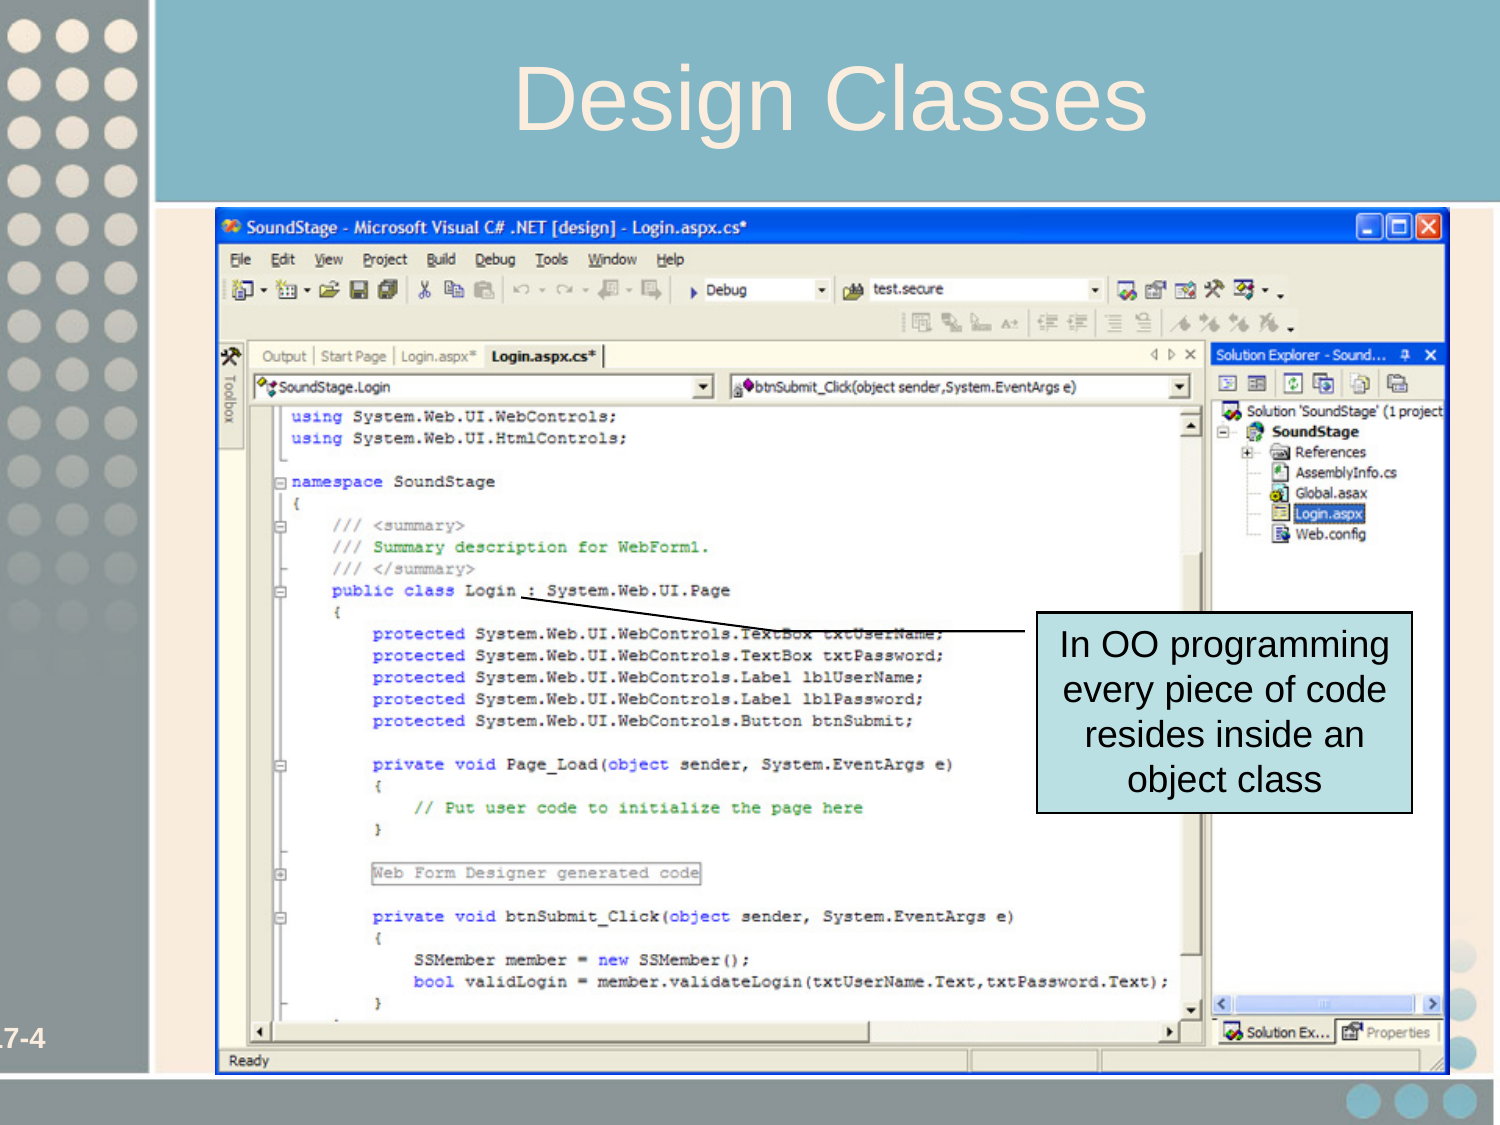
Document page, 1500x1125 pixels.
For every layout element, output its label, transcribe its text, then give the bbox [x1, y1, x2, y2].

title Design Classes [162, 0, 1500, 188]
picture [0, 0, 1500, 1125]
